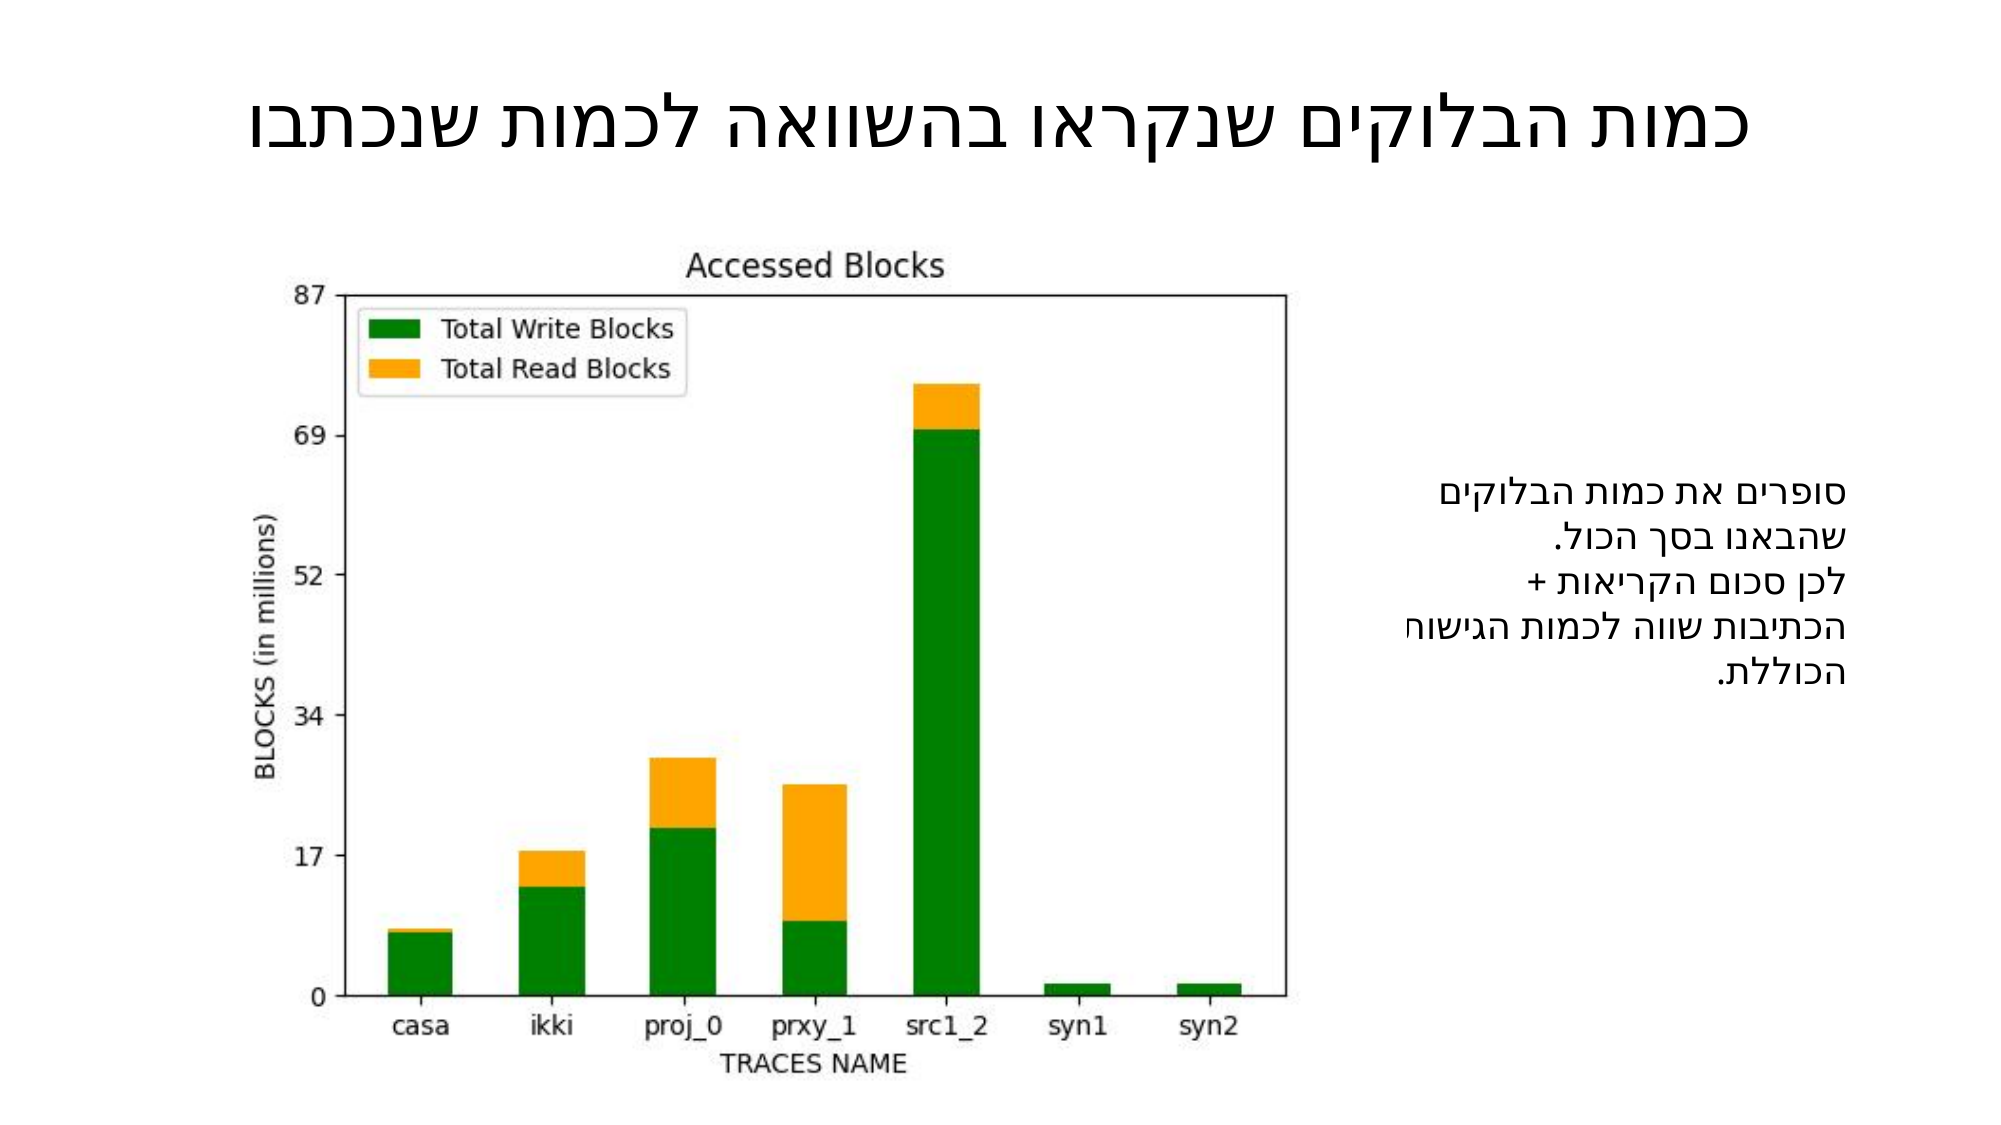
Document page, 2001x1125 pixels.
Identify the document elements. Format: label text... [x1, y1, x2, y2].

text_box סופרים את כמות הבלוקים שהבאנו בסך הכול. לכן סכום הקריאות + הכתיבות שווה לכמות הגישות הכוללת. [1407, 459, 1863, 745]
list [193, 185, 1407, 1096]
title כמות הבלוקים שנקראו בהשוואה לכמות שנכתבו [137, 29, 1863, 218]
